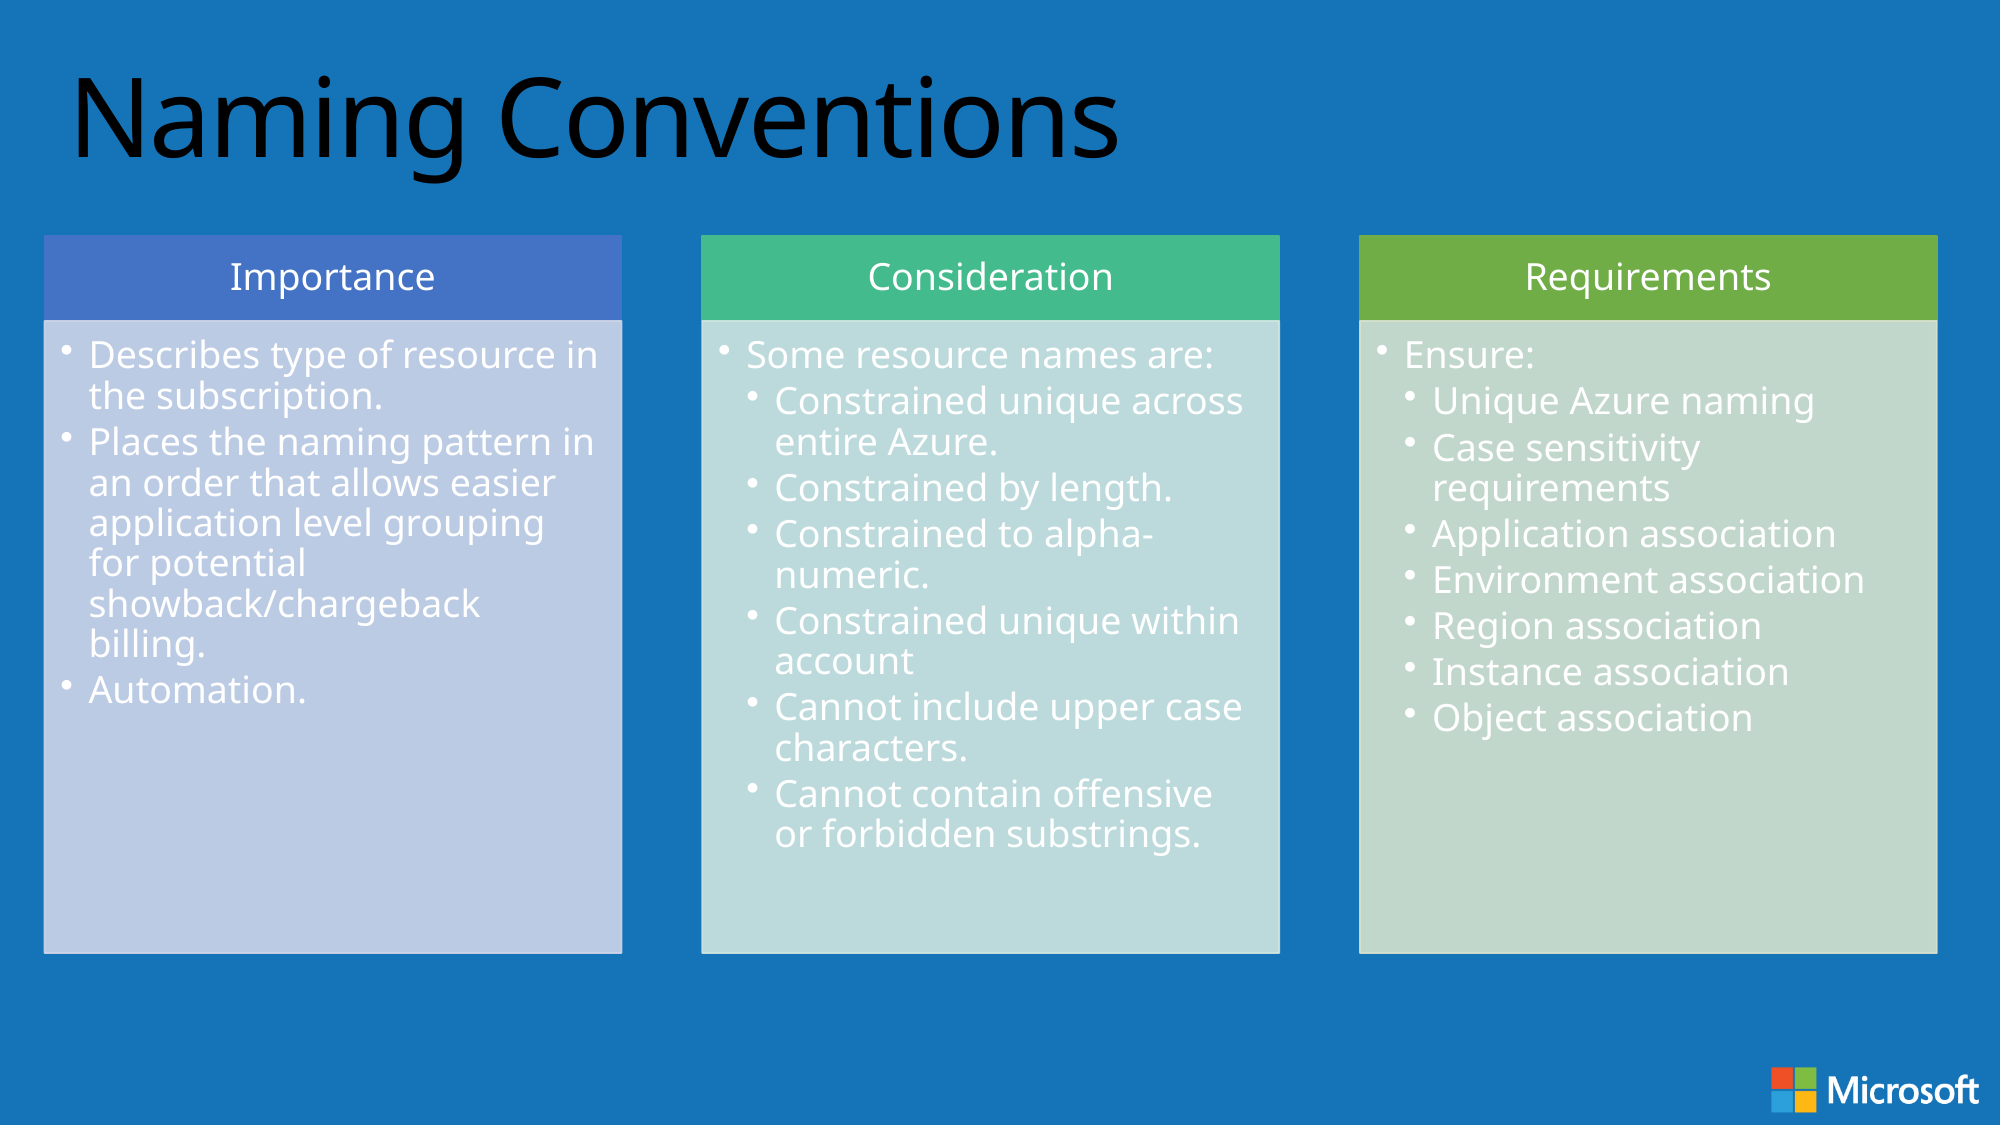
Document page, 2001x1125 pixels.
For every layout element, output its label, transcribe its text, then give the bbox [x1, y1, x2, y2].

picture [1770, 1066, 1980, 1113]
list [43, 229, 1938, 960]
title Naming Conventions [44, 47, 1938, 196]
